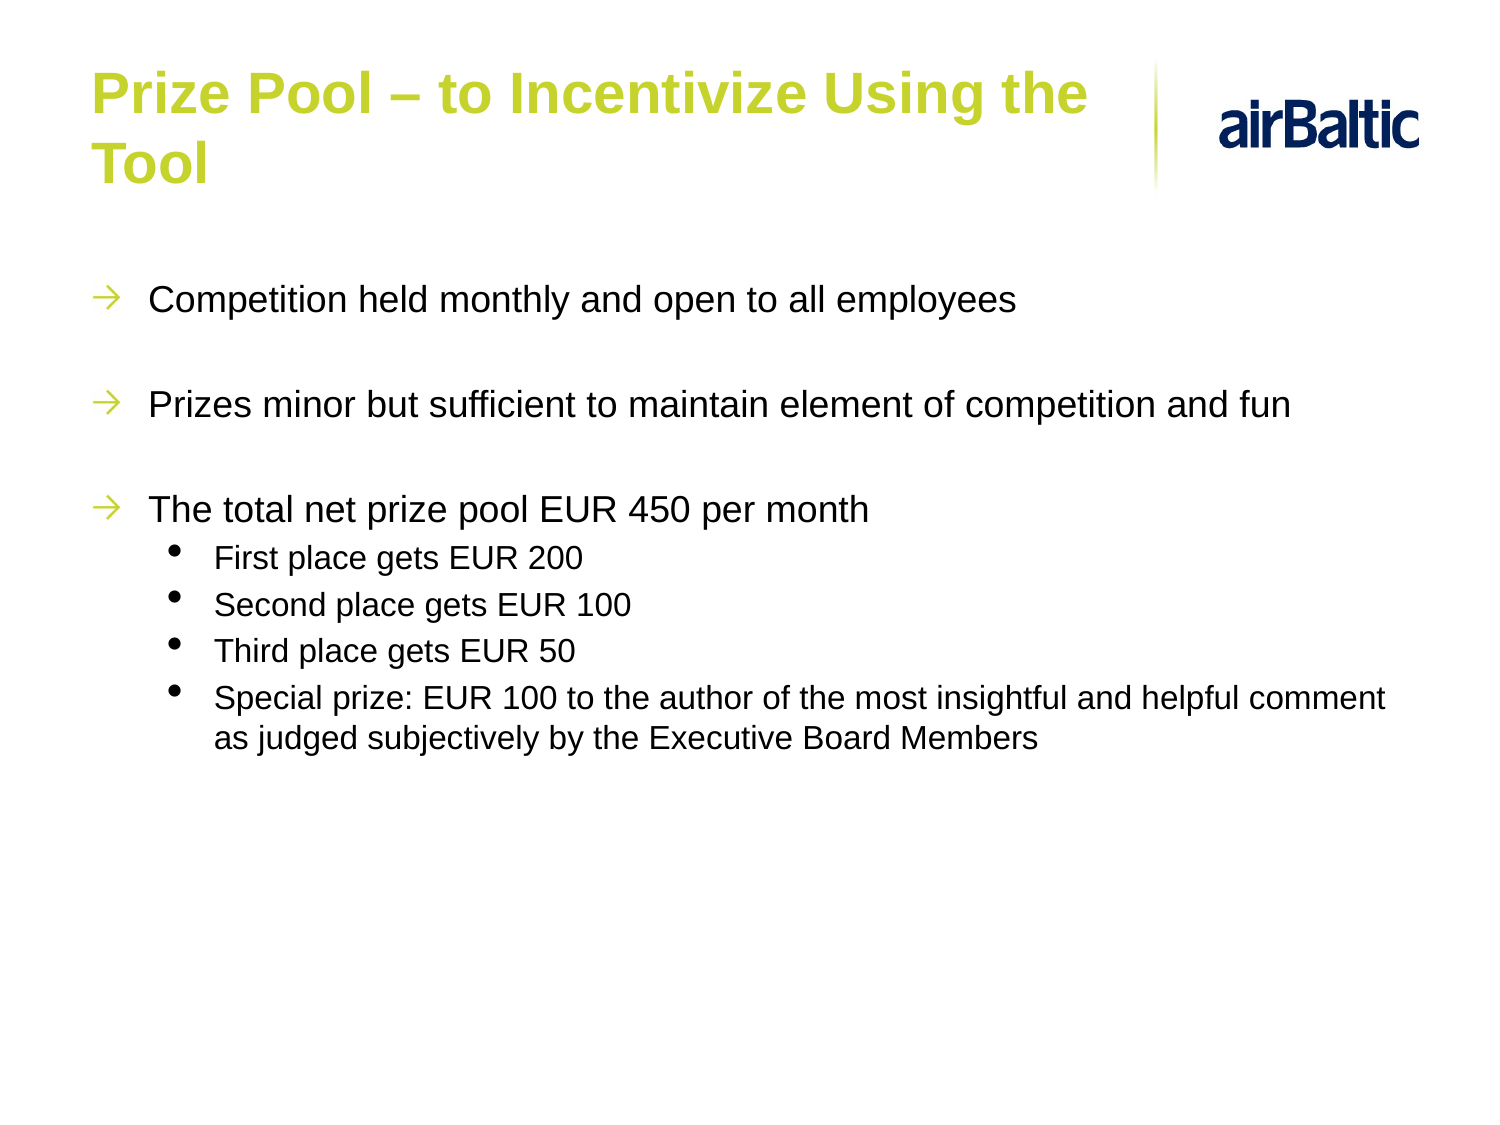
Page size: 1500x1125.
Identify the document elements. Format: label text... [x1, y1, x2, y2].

picture [91, 388, 121, 416]
title Prize Pool – to Incentivize Using the Tool [76, 31, 1152, 219]
picture [91, 283, 121, 311]
picture [91, 493, 121, 521]
picture [1152, 40, 1435, 213]
list Competition held monthly and open to all employees Prizes minor but sufficient to maintain element of competition and fun The total net prize pool EUR 450 per month First place gets EUR 200 Second place gets EUR 100 Third place gets EUR 50 Special prize: EUR 100 to the author of the most insightful and helpful comment as judged subjectively by the Executive Board Members [76, 267, 1427, 858]
